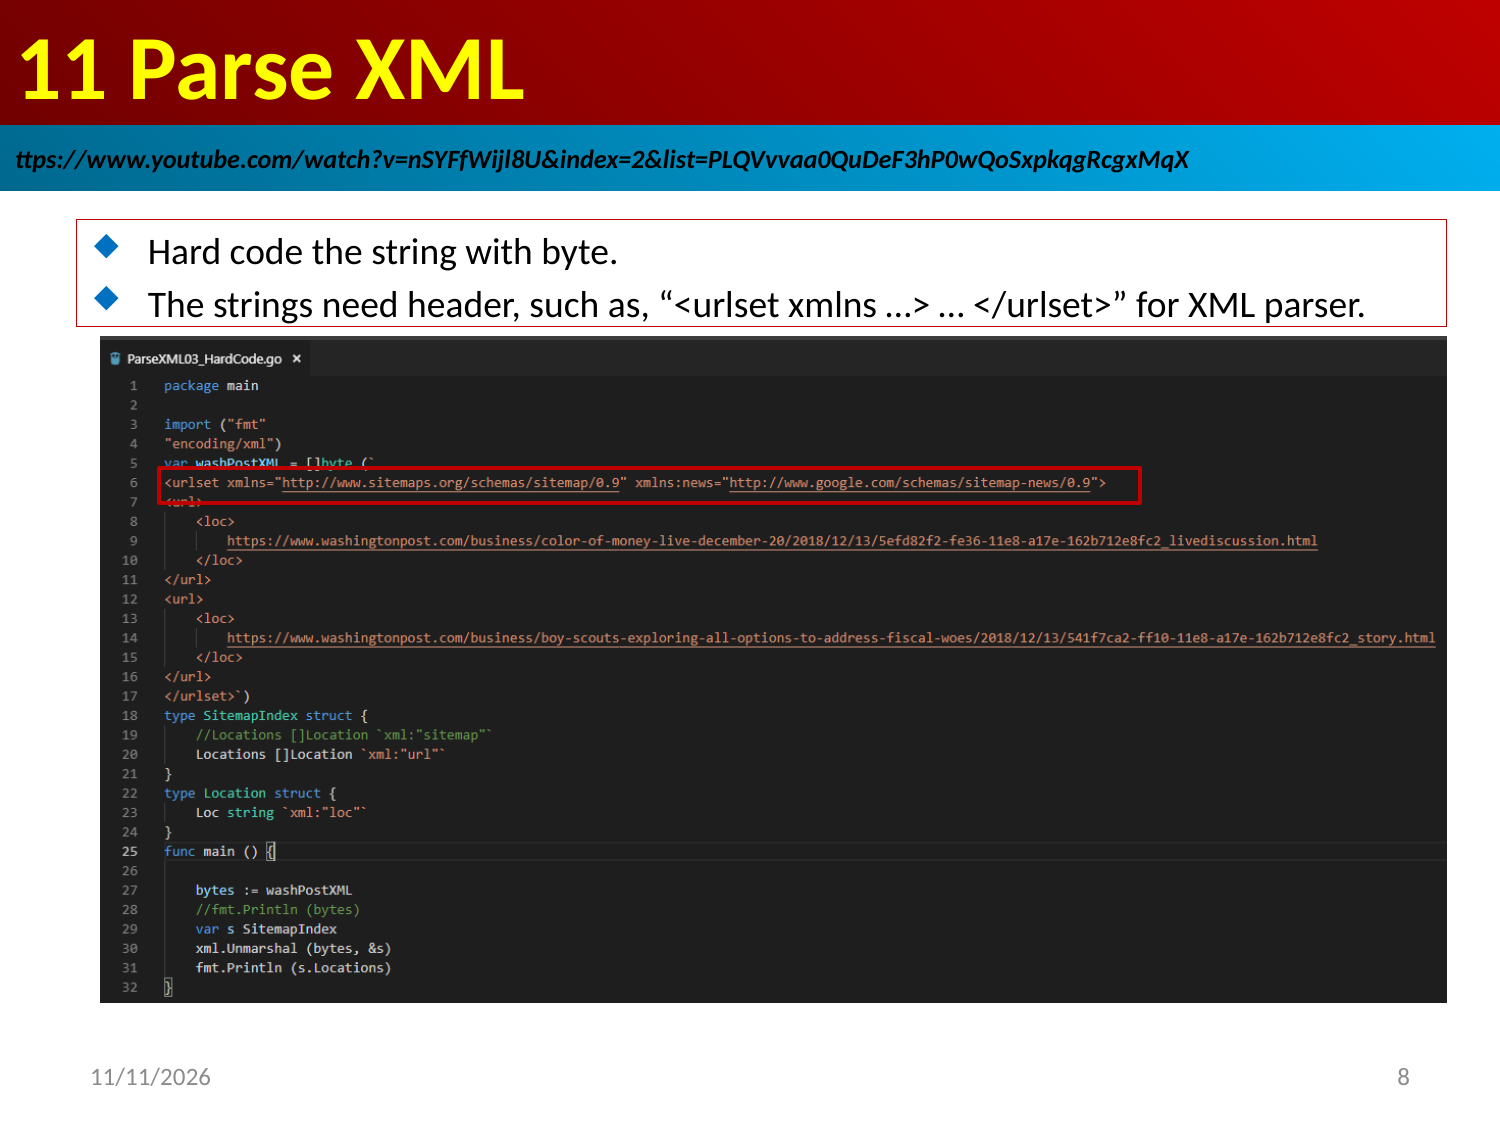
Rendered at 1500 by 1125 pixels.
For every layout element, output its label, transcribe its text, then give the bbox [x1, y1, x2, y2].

picture [100, 336, 1448, 1003]
slide_number 8 [1074, 1042, 1425, 1109]
subtitle Hard code the string with byte. The strings need header, such as, “<urlset xmlns …> … </urlset>” for XML parser. [76, 219, 1447, 327]
text_box ttps://www.youtube.com/watch?v=nSYFfWijl8U&index=2&list=PLQVvvaa0QuDeF3hP0wQoSxpkqgRcgxMqX [0, 125, 1500, 191]
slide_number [75, 1042, 425, 1109]
title 11 Parse XML [0, 0, 1500, 125]
